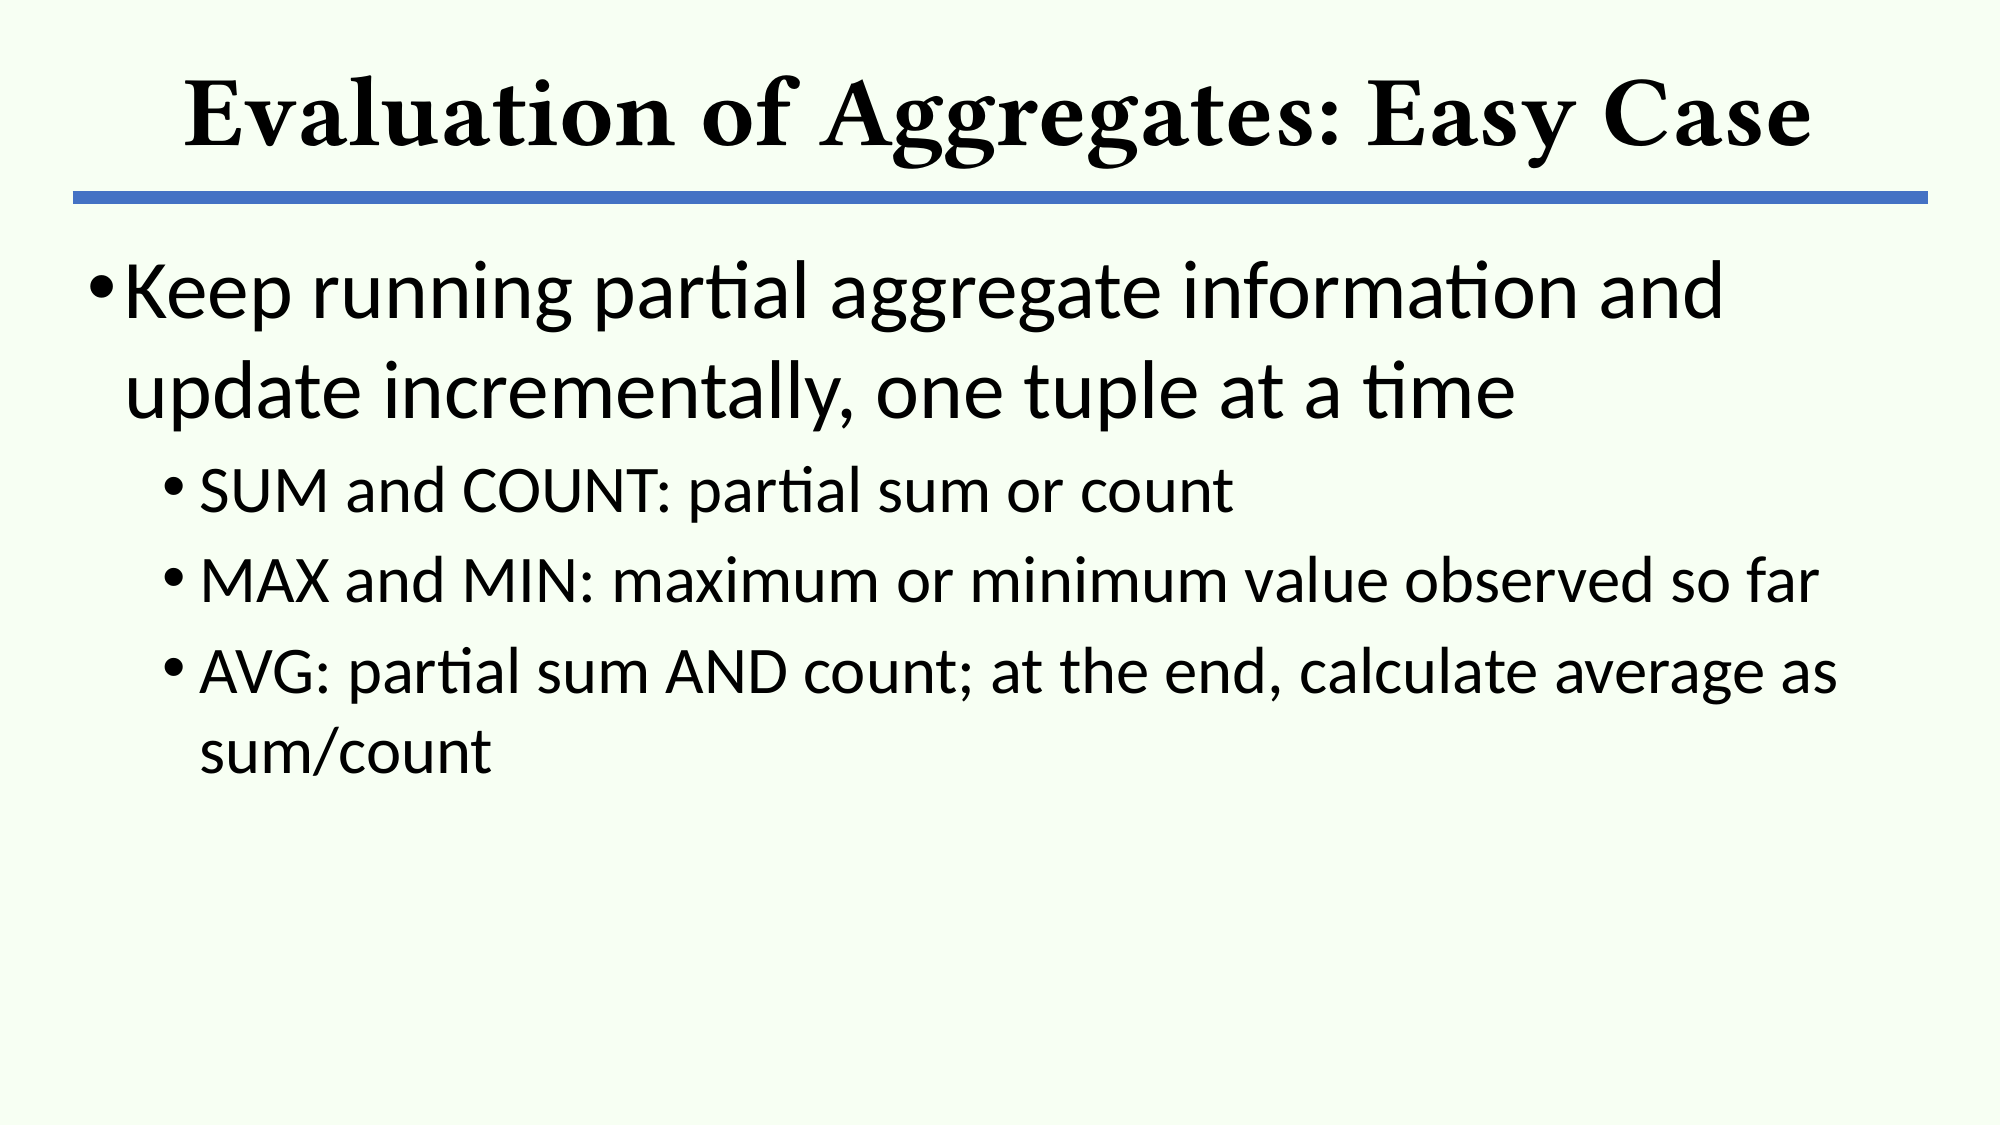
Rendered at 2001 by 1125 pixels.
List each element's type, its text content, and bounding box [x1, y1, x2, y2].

list Keep running partial aggregate information and update incrementally, one tuple at a time SUM and COUNT: partial sum or count MAX and MIN: maximum or minimum value observed so far AVG: partial sum AND count; at the end, calculate average as sum/count [72, 227, 1928, 1043]
title Evaluation of Aggregates: Easy Case [72, 35, 1928, 191]
